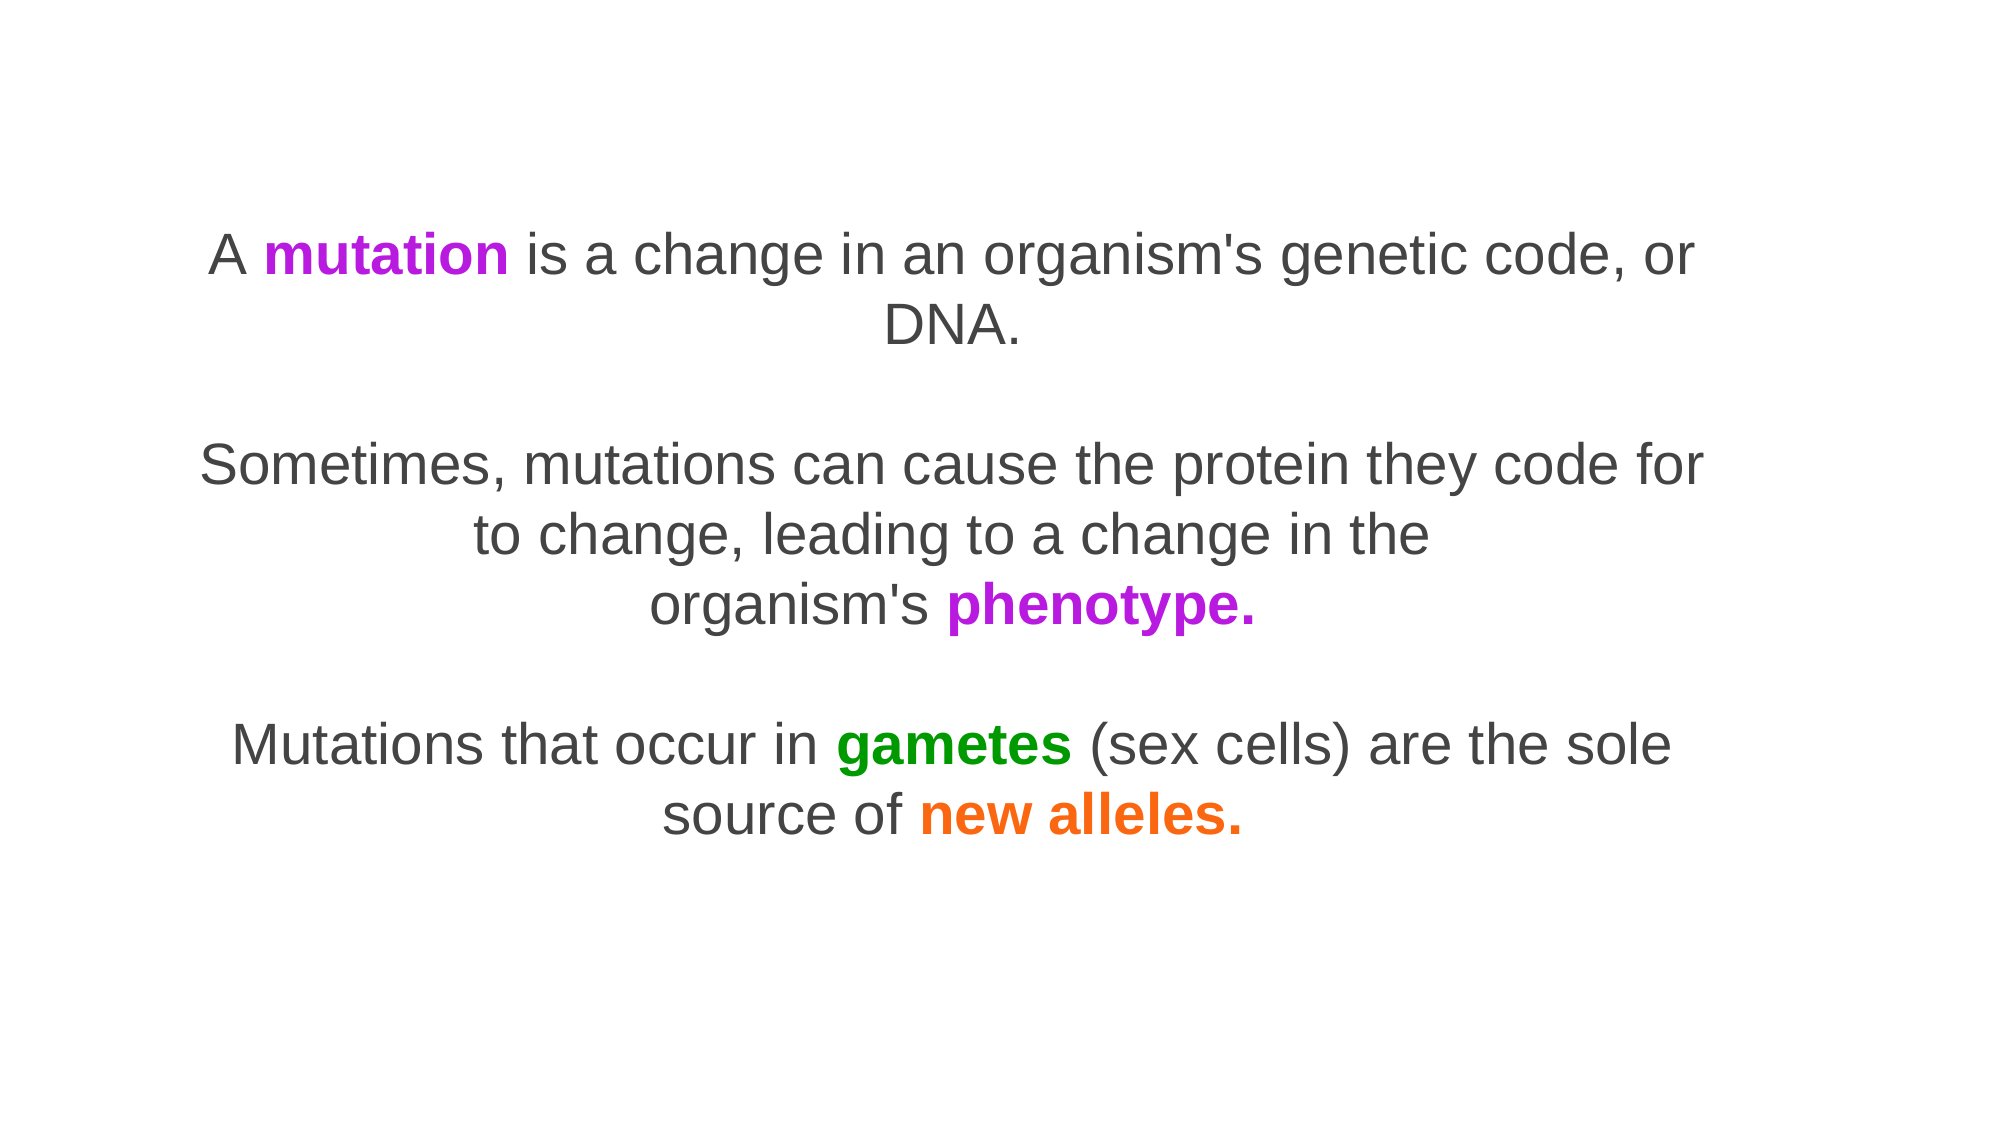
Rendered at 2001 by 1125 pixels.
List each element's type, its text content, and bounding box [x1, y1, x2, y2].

text_box A mutation is a change in an organism's genetic code, or DNA. Sometimes, mutations can cause the protein they code for to change, leading to a change in the organism's phenotype. Mutations that occur in gametes (sex cells) are the sole source of new alleles. [160, 208, 1746, 854]
